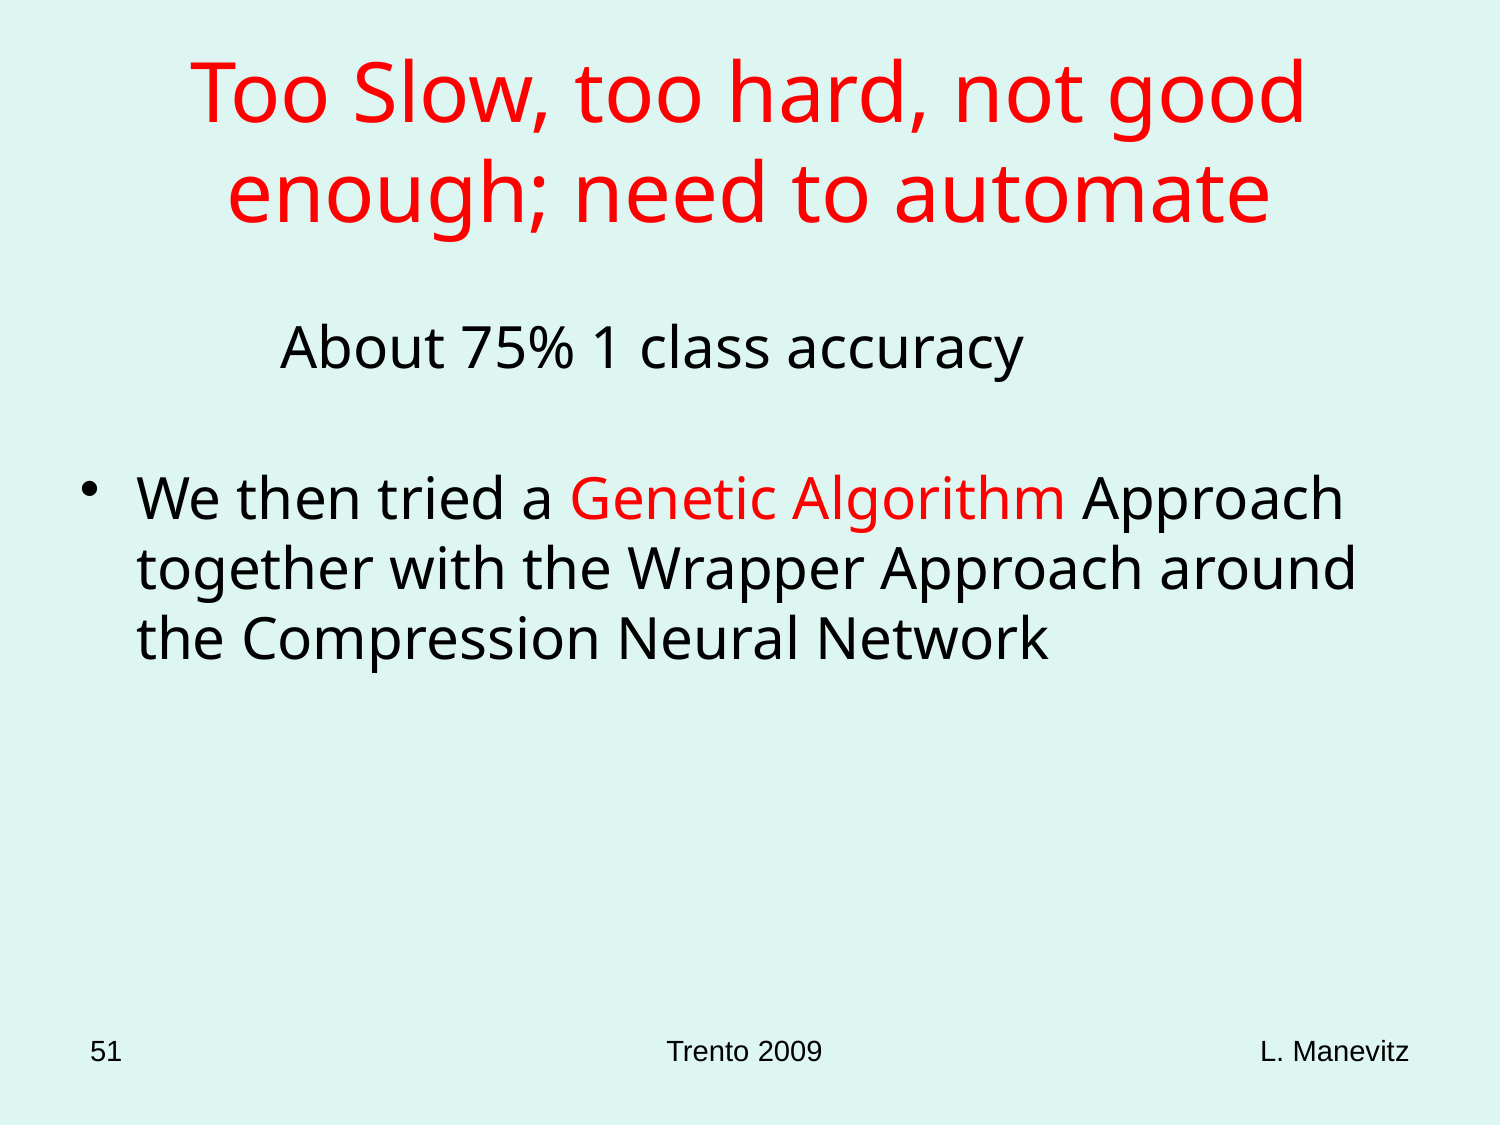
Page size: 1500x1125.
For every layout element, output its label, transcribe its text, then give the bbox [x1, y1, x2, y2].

list We then tried a Genetic Algorithm Approach together with the Wrapper Approach around the Compression Neural Network [64, 453, 1416, 752]
slide_number 51 [74, 1024, 426, 1103]
text_box About 75% 1 class accuracy [265, 302, 1258, 388]
title Too Slow, too hard, not good enough; need to automate [74, 44, 1426, 233]
slide_number L. Manevitz [1074, 1024, 1426, 1103]
footer Trento 2009 [501, 1024, 988, 1103]
